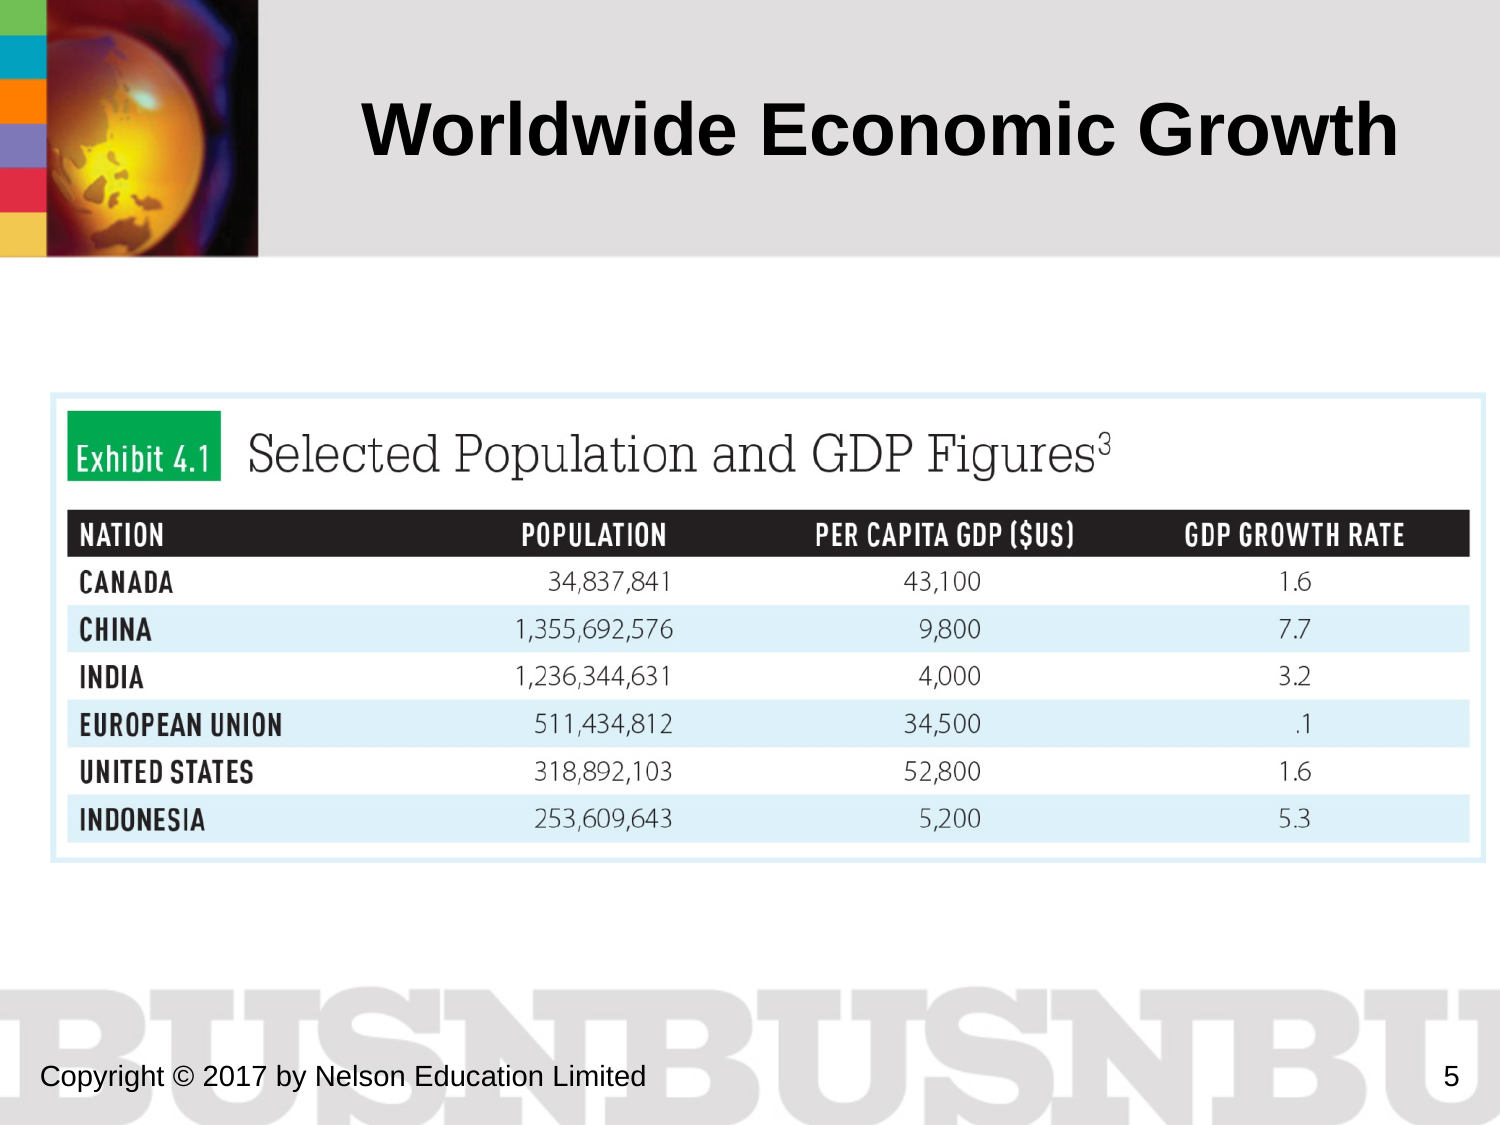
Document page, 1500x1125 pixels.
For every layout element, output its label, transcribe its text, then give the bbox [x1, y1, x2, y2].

slide_number 5 [1162, 1050, 1475, 1125]
picture [0, 0, 1500, 1125]
footer Copyright © 2017 by Nelson Education Limited [24, 1050, 850, 1125]
title Worldwide Economic Growth [262, 0, 1500, 251]
